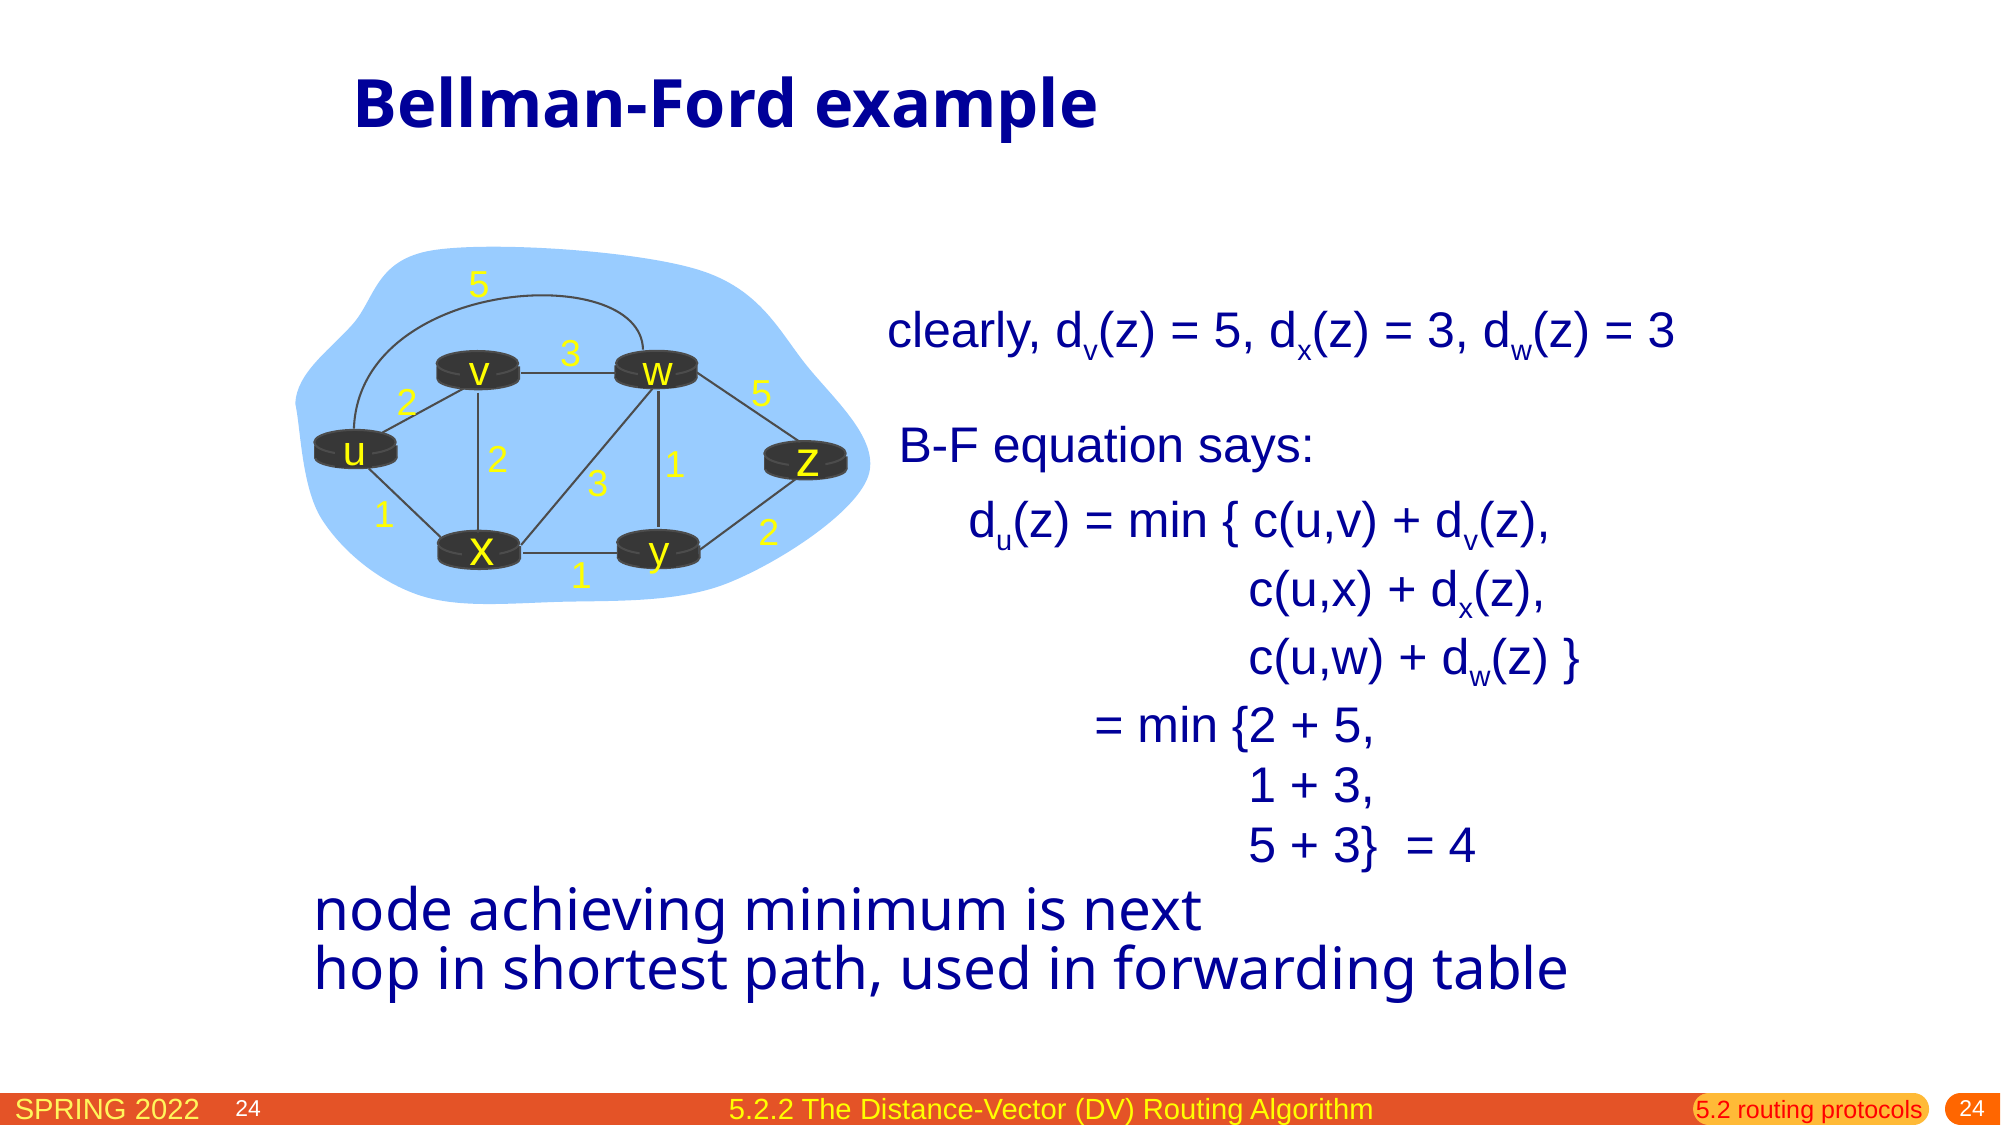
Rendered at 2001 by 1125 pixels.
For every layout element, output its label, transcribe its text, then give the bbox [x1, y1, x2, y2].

title Bellman-Ford example [337, 28, 1613, 173]
text_box clearly, dv(z) = 5, dx(z) = 3, dw(z) = 3 [885, 290, 1691, 374]
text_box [295, 240, 882, 609]
text_box B-F equation says: [885, 404, 1331, 480]
text_box node achieving minimum is next hop in shortest path, used in forwarding table [298, 875, 1585, 1009]
text_box 5.2 routing protocols [1681, 1086, 1957, 1125]
text_box du(z) = min { c(u,v) + dv(z), c(u,x) + dx(z), c(u,w) + dw(z) } = min {2 + 5, 1 + 3, 5 + 3} = 4 [953, 480, 1595, 880]
text_box 5.2.2 The Distance-Vector (DV) Routing Algorithm [714, 1083, 1390, 1125]
